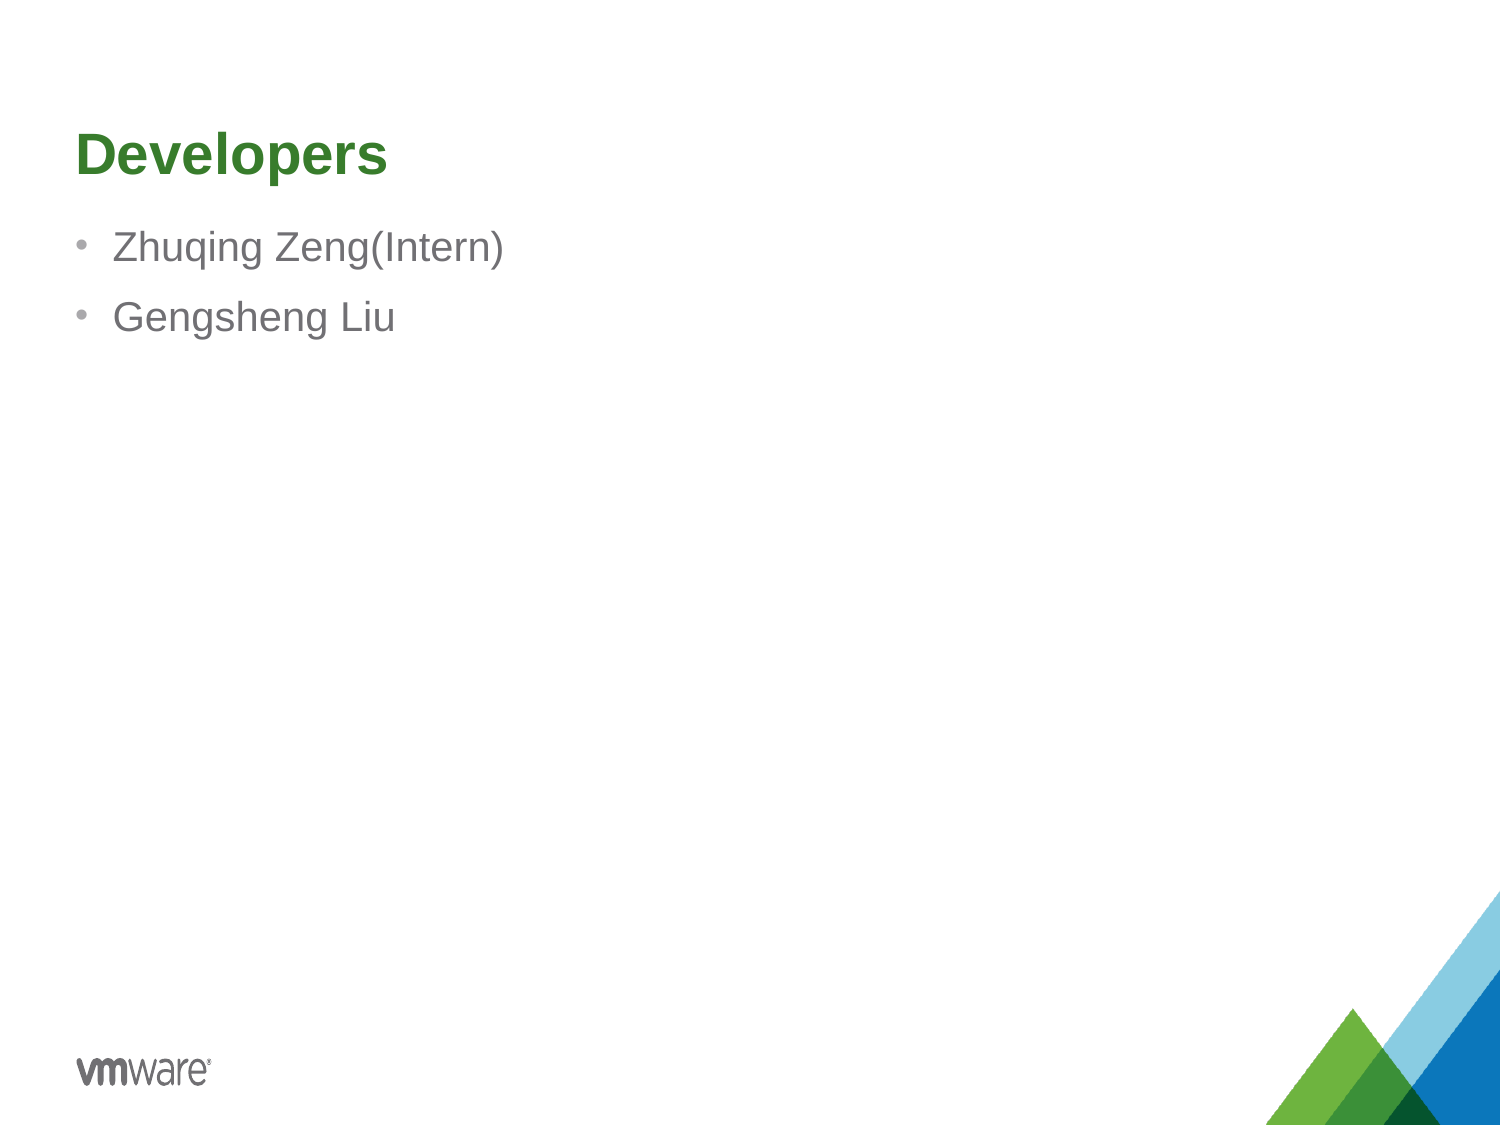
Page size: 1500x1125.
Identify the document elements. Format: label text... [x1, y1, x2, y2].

picture [1256, 887, 1500, 1125]
list Zhuqing Zeng(Intern) Gengsheng Liu [75, 224, 1425, 988]
title Developers [75, 54, 1425, 188]
